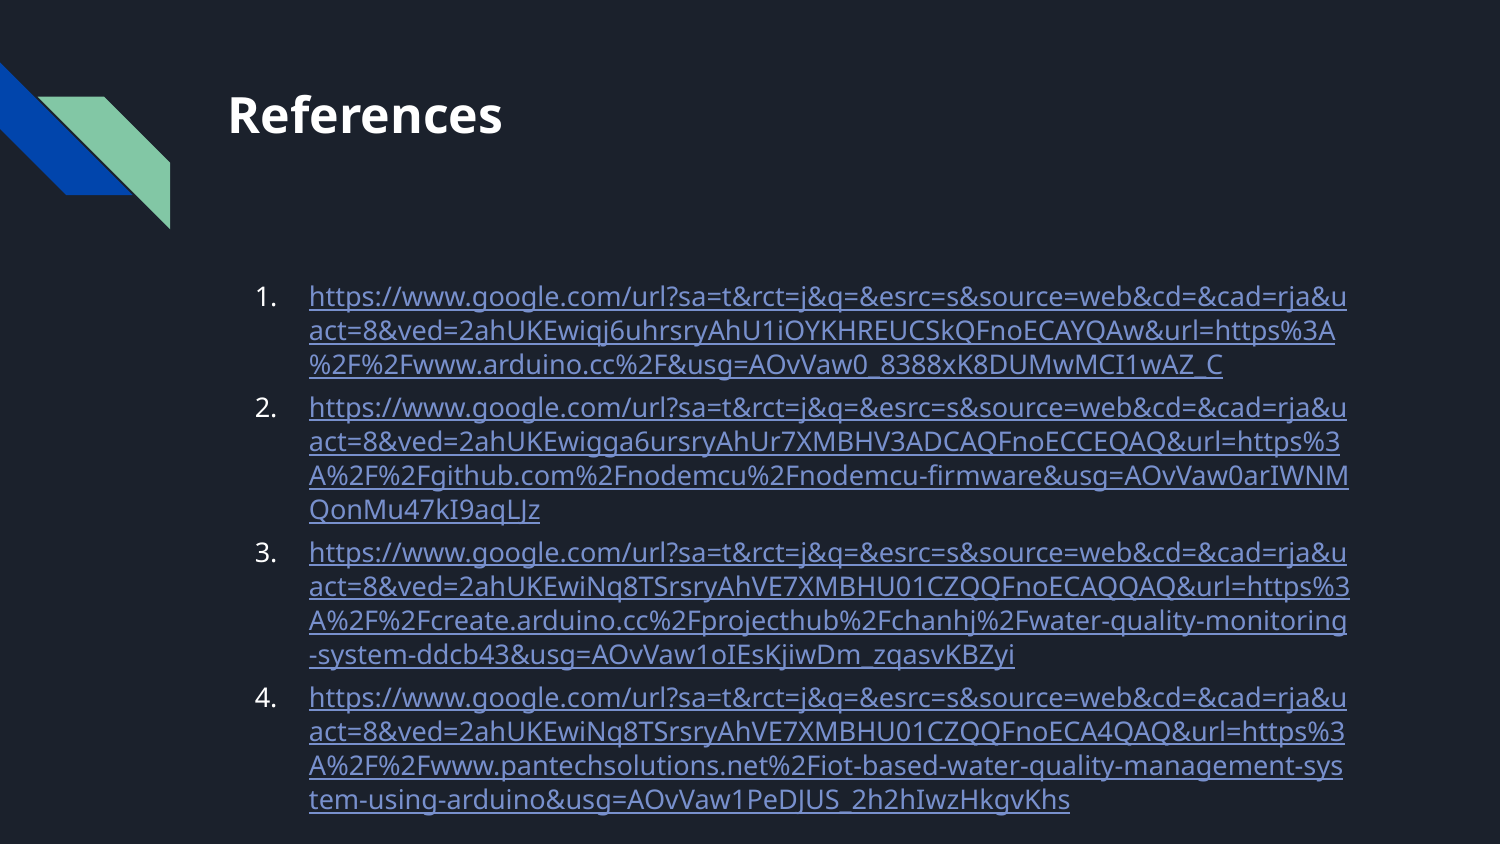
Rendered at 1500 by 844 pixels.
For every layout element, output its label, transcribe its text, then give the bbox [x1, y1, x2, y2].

list https://www.google.com/url?sa=t&rct=j&q=&esrc=s&source=web&cd=&cad=rja&uact=8&ved=2ahUKEwiqj6uhrsryAhU1iOYKHREUCSkQFnoECAYQAw&url=https%3A%2F%2Fwww.arduino.cc%2F&usg=AOvVaw0_8388xK8DUMwMCI1wAZ_C https://www.google.com/url?sa=t&rct=j&q=&esrc=s&source=web&cd=&cad=rja&uact=8&ved=2ahUKEwigga6ursryAhUr7XMBHV3ADCAQFnoECCEQAQ&url=https%3A%2F%2Fgithub.com%2Fnodemcu%2Fnodemcu-firmware&usg=AOvVaw0arIWNMQonMu47kI9aqLJz https://www.google.com/url?sa=t&rct=j&q=&esrc=s&source=web&cd=&cad=rja&uact=8&ved=2ahUKEwiNq8TSrsryAhVE7XMBHU01CZQQFnoECAQQAQ&url=https%3A%2F%2Fcreate.arduino.cc%2Fprojecthub%2Fchanhj%2Fwater-quality-monitoring-system-ddcb43&usg=AOvVaw1oIEsKjiwDm_zqasvKBZyi https://www.google.com/url?sa=t&rct=j&q=&esrc=s&source=web&cd=&cad=rja&uact=8&ved=2ahUKEwiNq8TSrsryAhVE7XMBHU01CZQQFnoECA4QAQ&url=https%3A%2F%2Fwww.pantechsolutions.net%2Fiot-based-water-quality-management-system-using-arduino&usg=AOvVaw1PeDJUS_2h2hIwzHkgvKhs [212, 257, 1368, 735]
title References [212, 64, 1368, 215]
